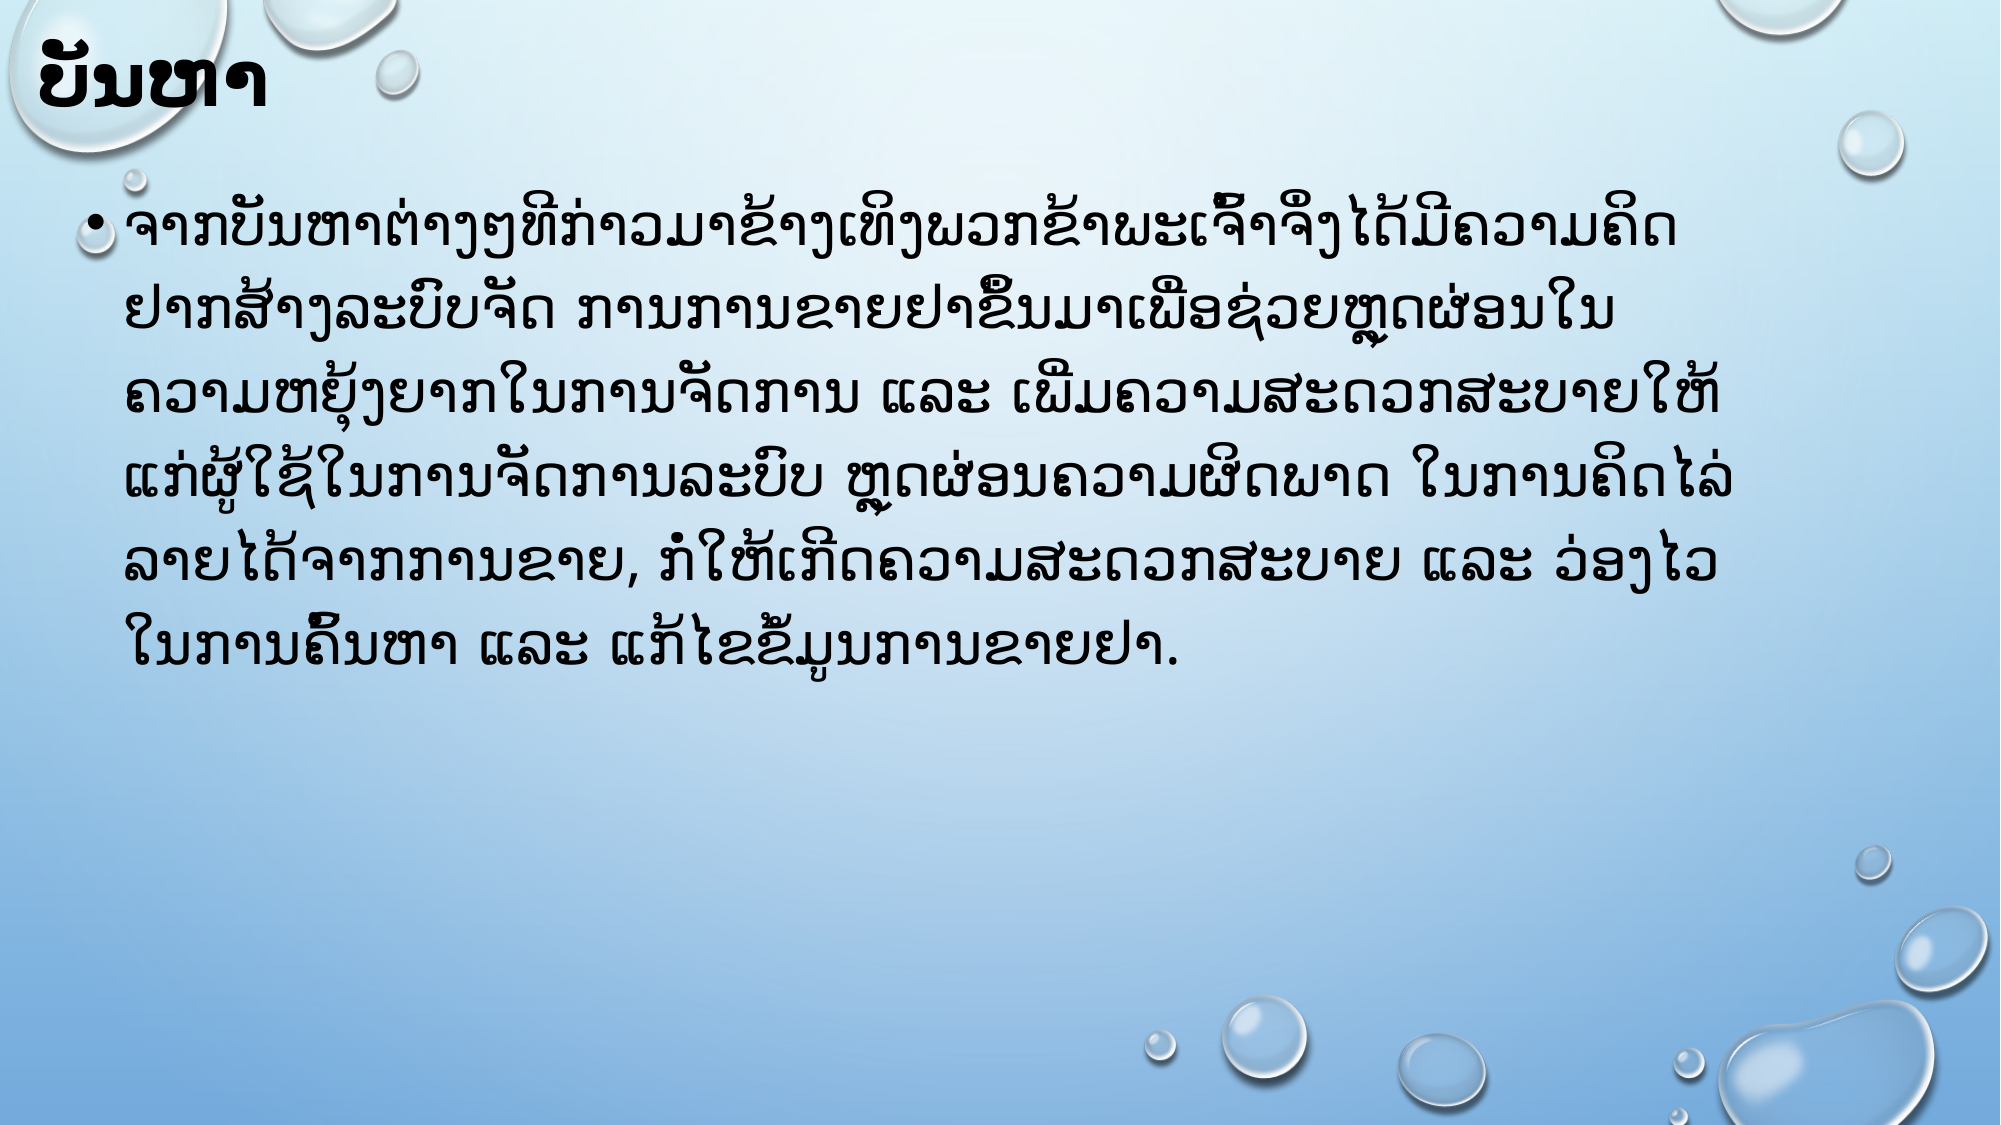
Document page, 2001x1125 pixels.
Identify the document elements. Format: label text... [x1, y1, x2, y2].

list ຈາກບັນຫາຕ່າງໆທີກ່າວມາຂ້າງເທິງພວກຂ້າພະເຈົ້າຈຶ່ງໄດ້ມີຄວາມຄິດຢາກສ້າງລະບົບຈັດ ການການຂາຍຢາຂຶ້ນມາເພື່ອຊ່ວຍຫຼຸດຜ່ອນໃນຄວາມຫຍຸ້ງຍາກໃນການຈັດການ ແລະ ເພີ່ມຄວາມສະດວກສະບາຍໃຫ້ແກ່ຜູ້ໃຊ້ໃນການຈັດການລະບົບ ຫຼຸດຜ່ອນຄວາມຜິດພາດ ໃນການຄິດໄລ່ລາຍໄດ້ຈາກການຂາຍ, ກໍ່ໃຫ້ເກີດຄວາມສະດວກສະບາຍ ແລະ ວ່ອງໄວໃນການຄົ້ນຫາ ແລະ ແກ້ໄຂຂໍ້ມູນການຂາຍຢາ. [70, 165, 1771, 728]
picture [0, 0, 2000, 1125]
title ບັນຫາ [0, 17, 307, 146]
